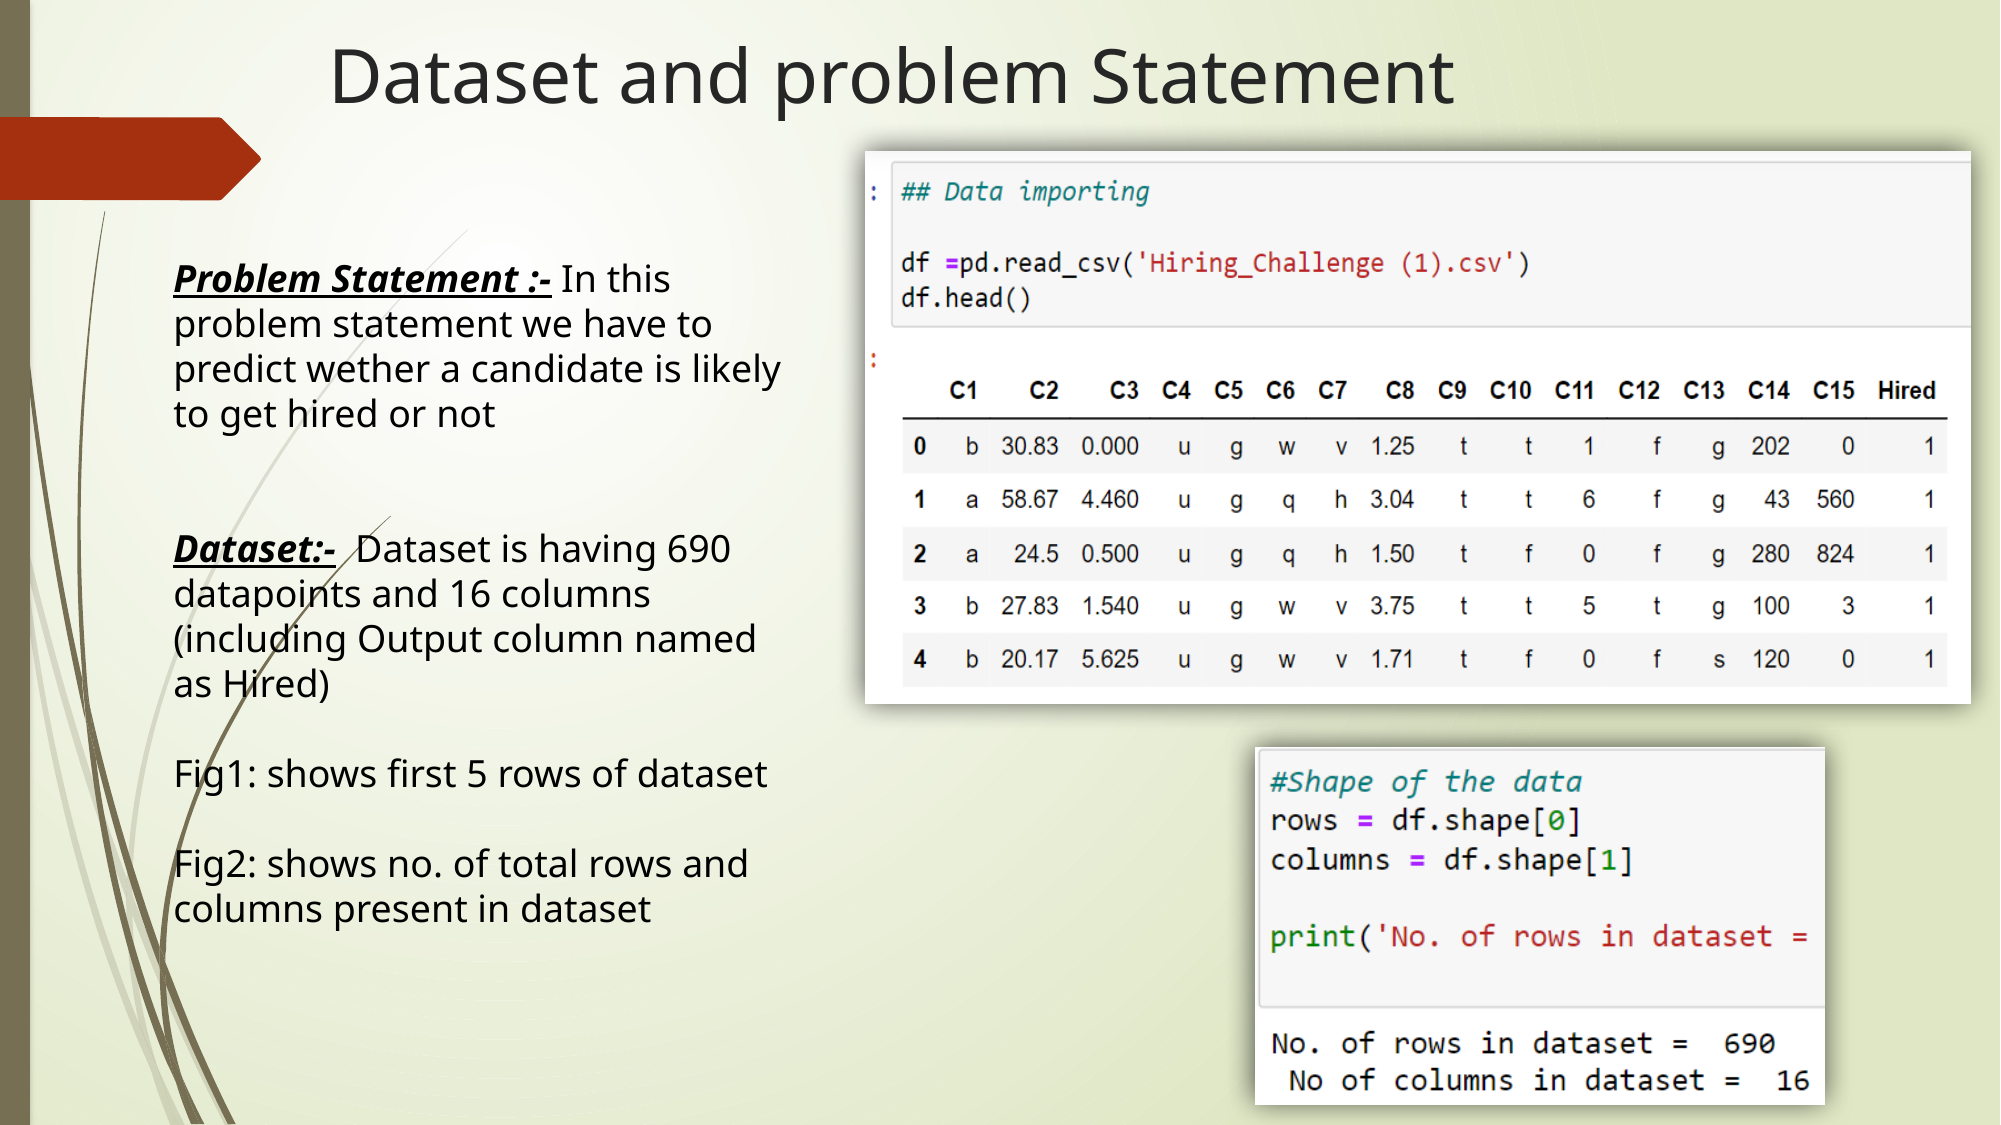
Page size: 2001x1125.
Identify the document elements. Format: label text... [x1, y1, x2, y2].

picture [865, 151, 1971, 704]
text_box Problem Statement :- In this problem statement we have to predict wether a candidate is likely to get hired or not Dataset:- Dataset is having 690 datapoints and 16 columns (including Output column named as Hired) Fig1: shows first 5 rows of dataset Fig2: shows no. of total rows and columns present in dataset [158, 247, 810, 937]
title Dataset and problem Statement [215, 20, 1841, 177]
picture [1254, 747, 1826, 1105]
